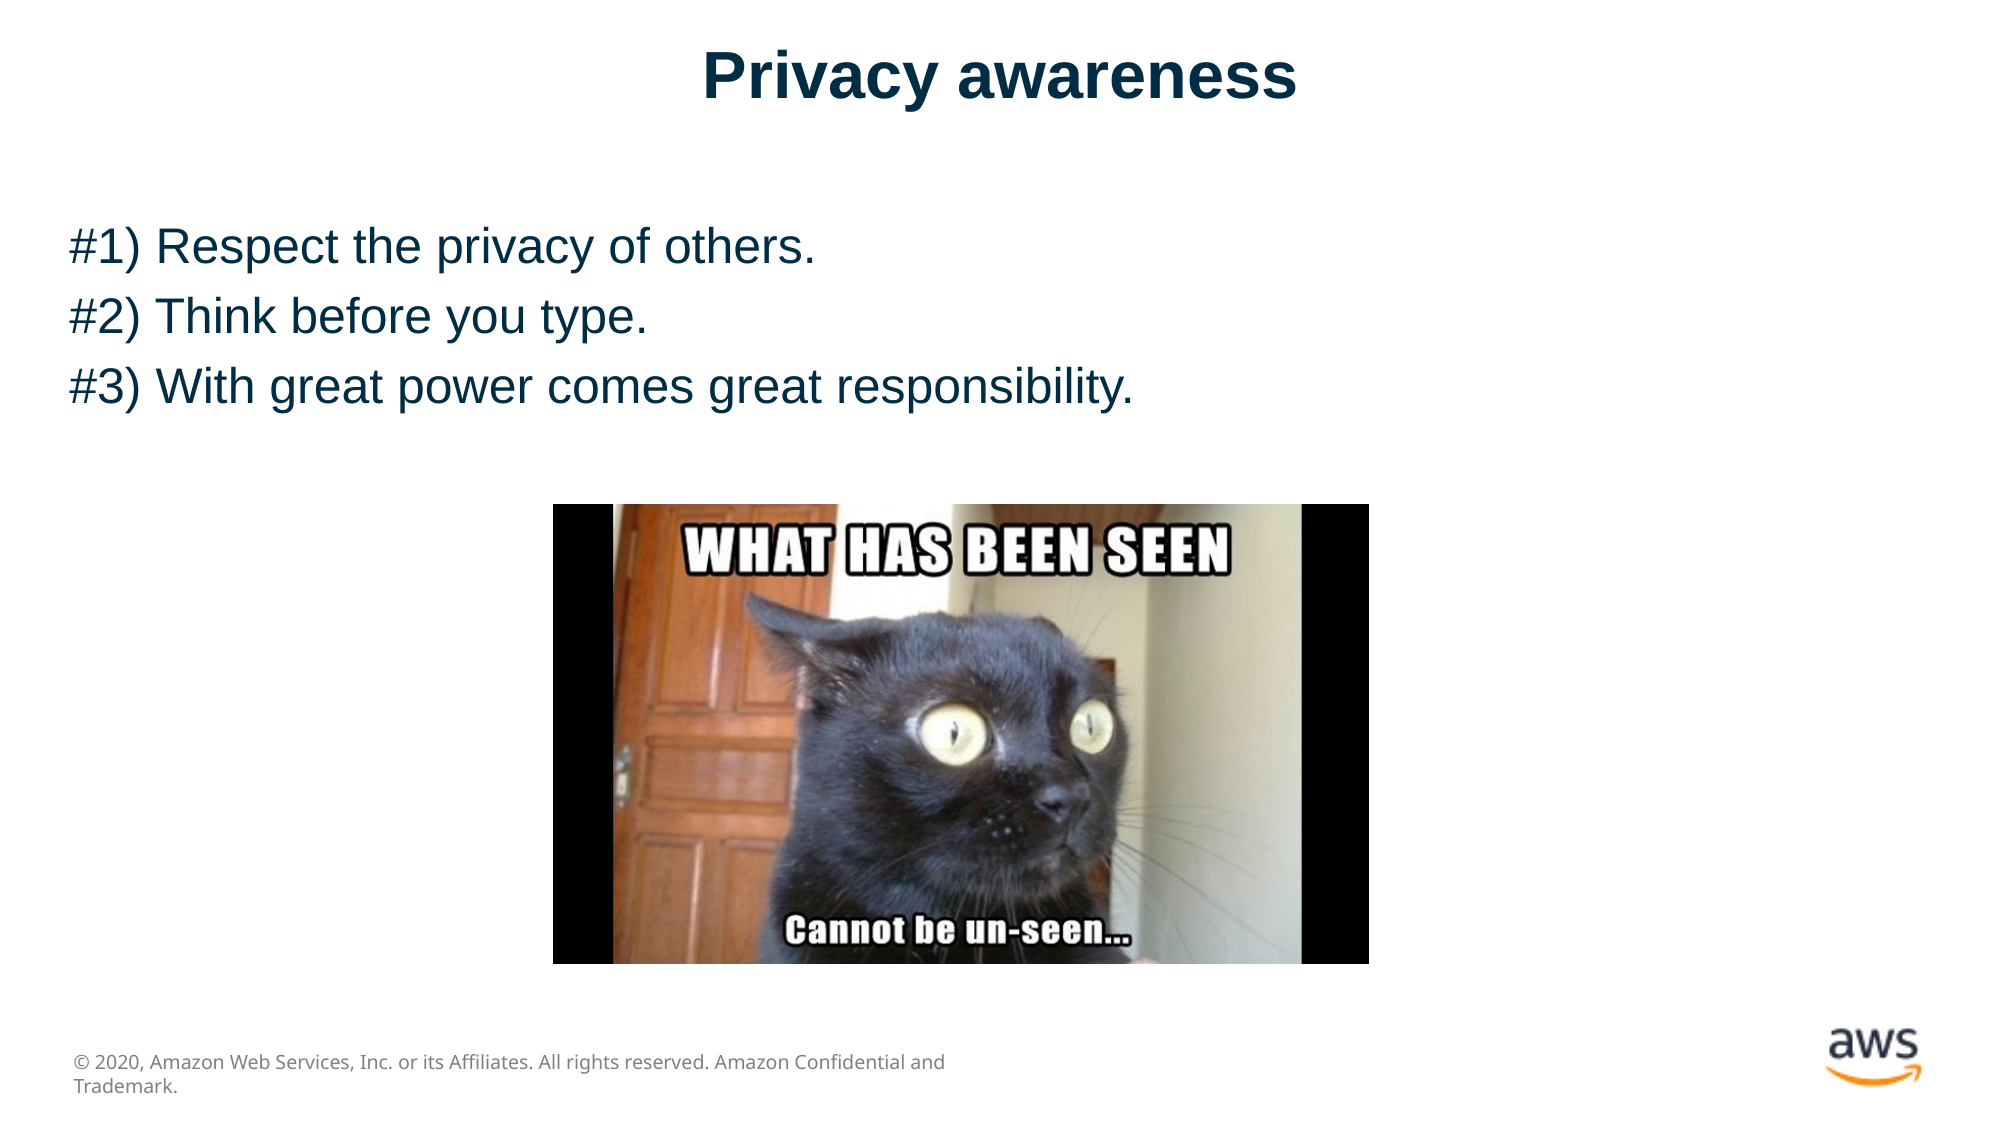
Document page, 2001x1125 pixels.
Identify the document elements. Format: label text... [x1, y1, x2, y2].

list #1) Respect the privacy of others. #2) Think before you type. #3) With great power comes great responsibility. [54, 205, 1869, 534]
picture [0, 0, 2001, 1125]
title Privacy awareness [51, 24, 1950, 135]
